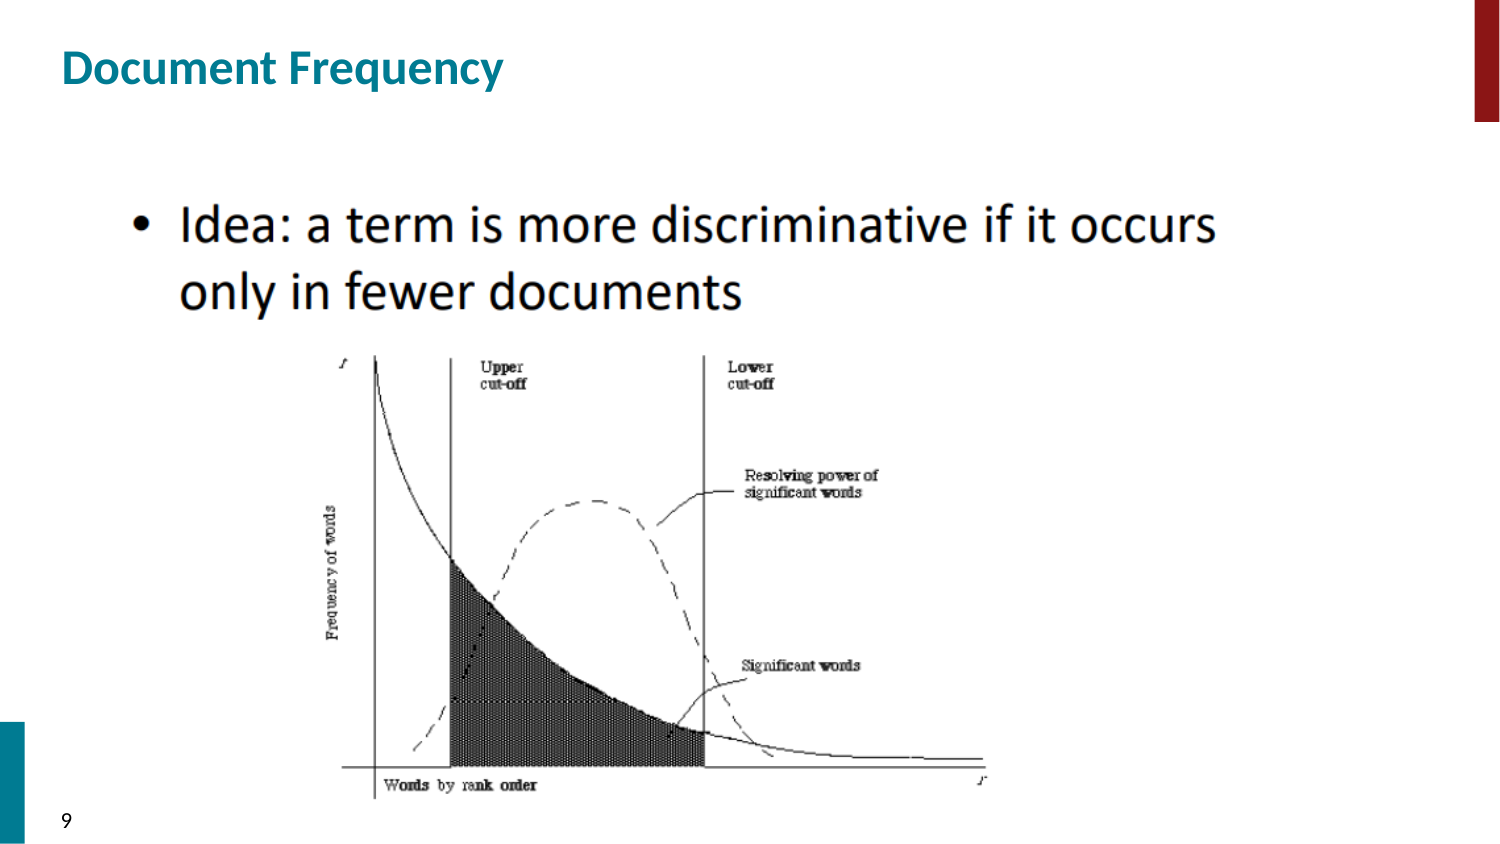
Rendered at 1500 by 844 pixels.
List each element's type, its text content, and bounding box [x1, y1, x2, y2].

picture [114, 199, 1286, 819]
text_box ‹#› [56, 805, 90, 844]
text_box Document Frequency [59, 32, 1441, 176]
